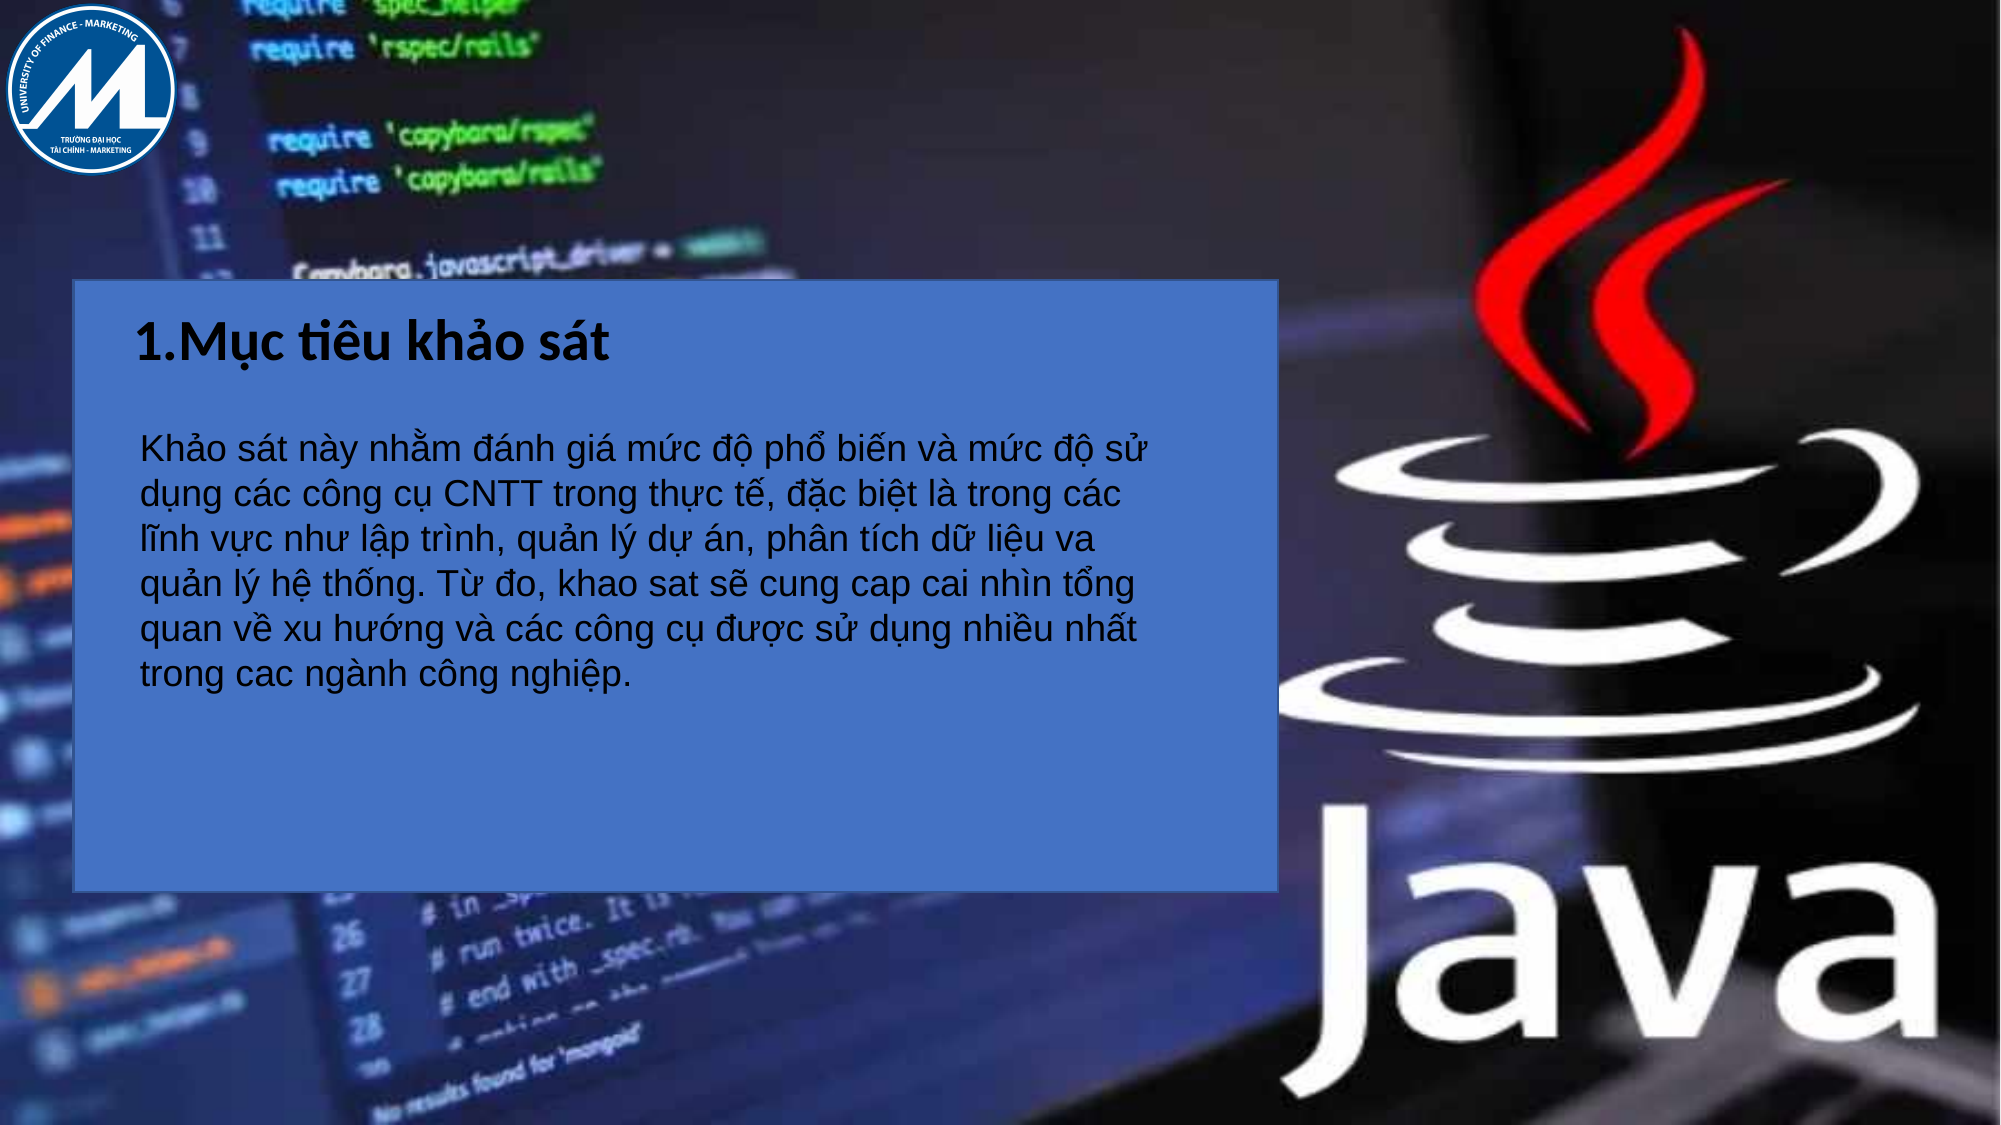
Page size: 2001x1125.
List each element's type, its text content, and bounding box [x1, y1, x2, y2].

picture [0, 0, 2001, 1125]
text_box Khảo sát này nhằm đánh giá mức độ phổ biến và mức độ sử dụng các công cụ CNTT trong thực tế, đặc biệt là trong các lĩnh vực như lập trình, quản lý dự án, phân tích dữ liệu va quản lý hệ thống. Từ đo, khao sat sẽ cung cap cai nhìn tổng quan về xu hướng và các công cụ được sử dụng nhiều nhất trong cac ngành công nghiệp. [124, 416, 1189, 746]
text_box [72, 279, 1279, 893]
text_box 1.Mục tiêu khảo sát [73, 294, 671, 380]
